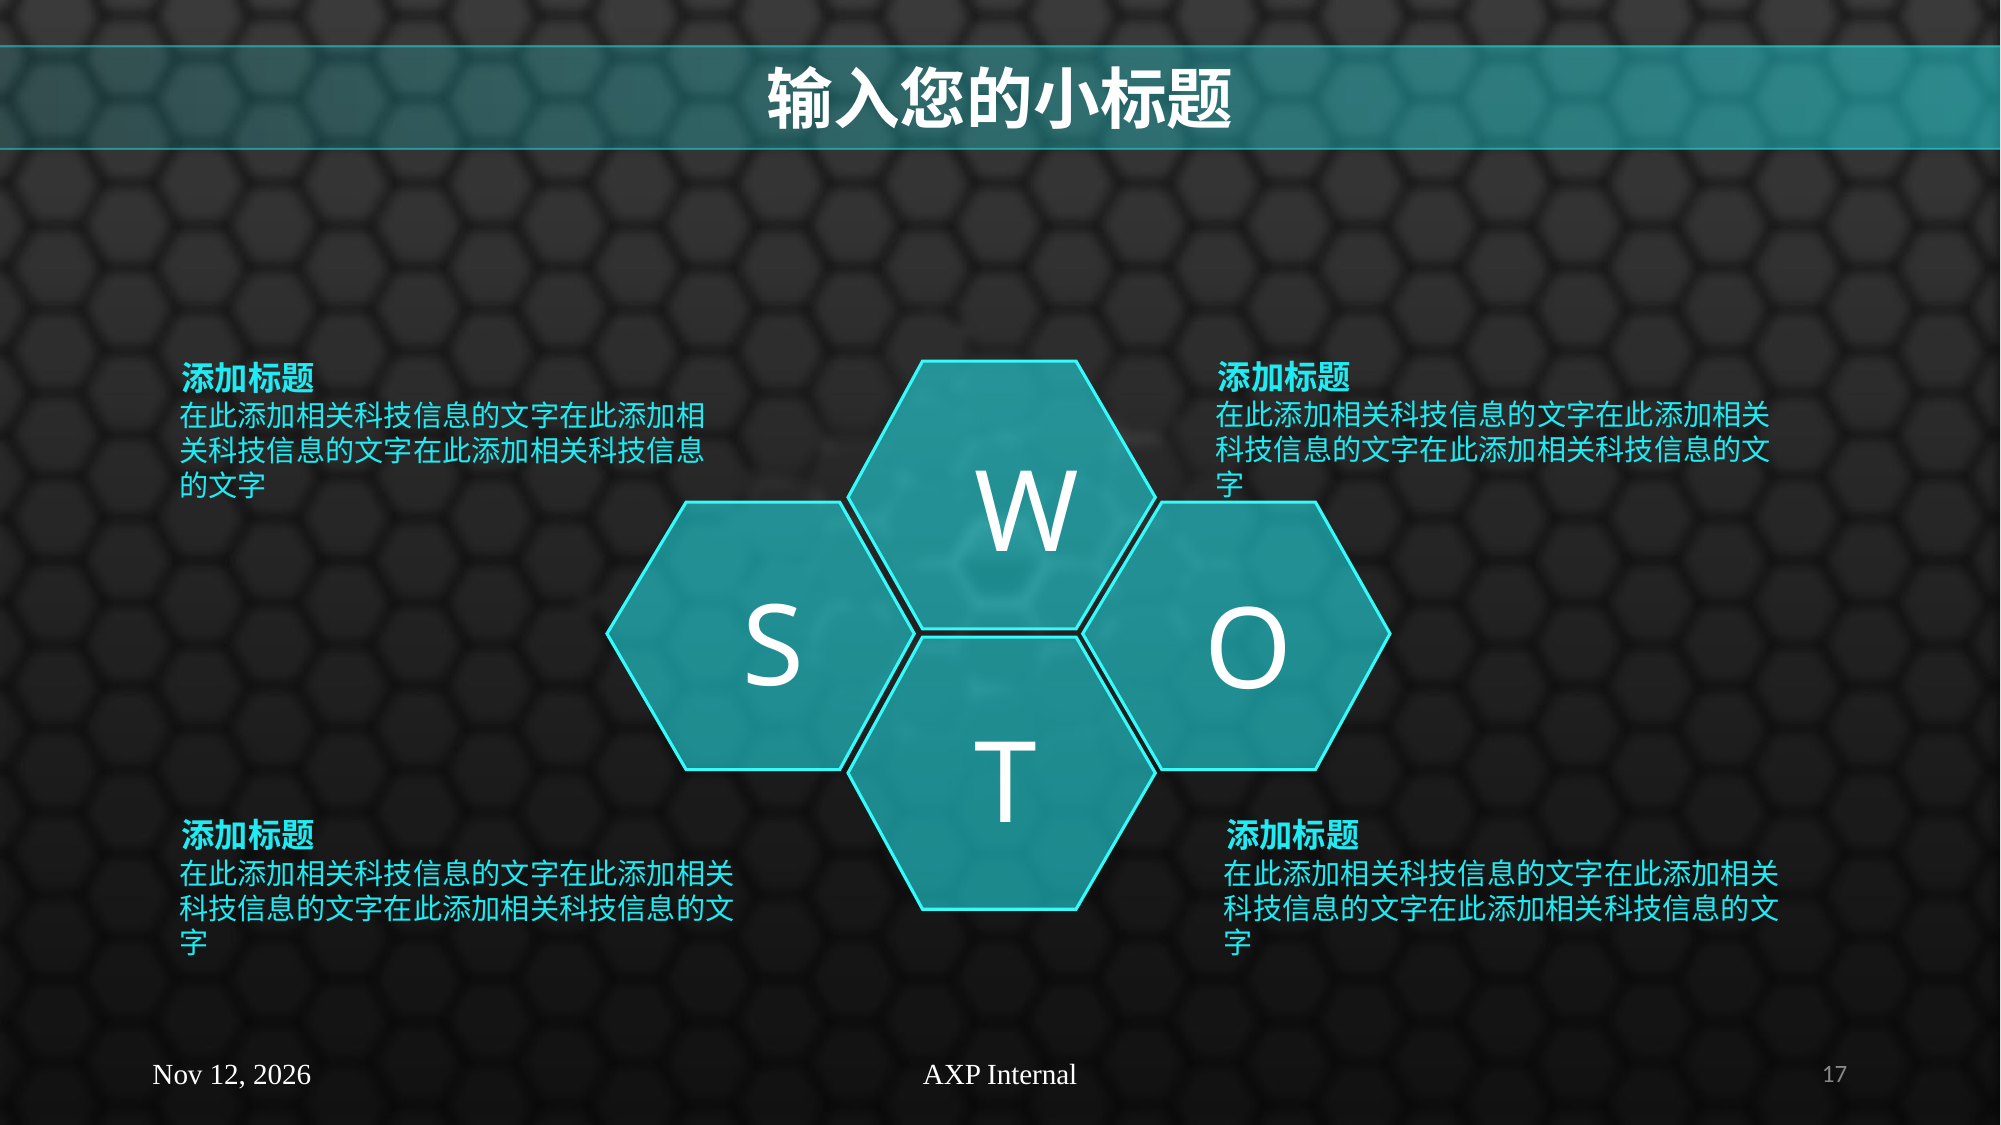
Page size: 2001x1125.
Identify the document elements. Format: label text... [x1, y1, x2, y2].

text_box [1200, 348, 1812, 511]
slide_number 17 [1412, 1042, 1863, 1103]
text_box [847, 360, 1156, 630]
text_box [0, 46, 2000, 150]
picture [0, 0, 2001, 1125]
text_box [847, 636, 1156, 910]
slide_number 25-Jan-21 [137, 1042, 588, 1103]
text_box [1208, 806, 1812, 969]
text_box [606, 501, 845, 770]
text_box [163, 806, 754, 969]
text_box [163, 349, 743, 512]
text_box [1082, 501, 1391, 770]
footer AXP Internal [662, 1042, 1338, 1103]
